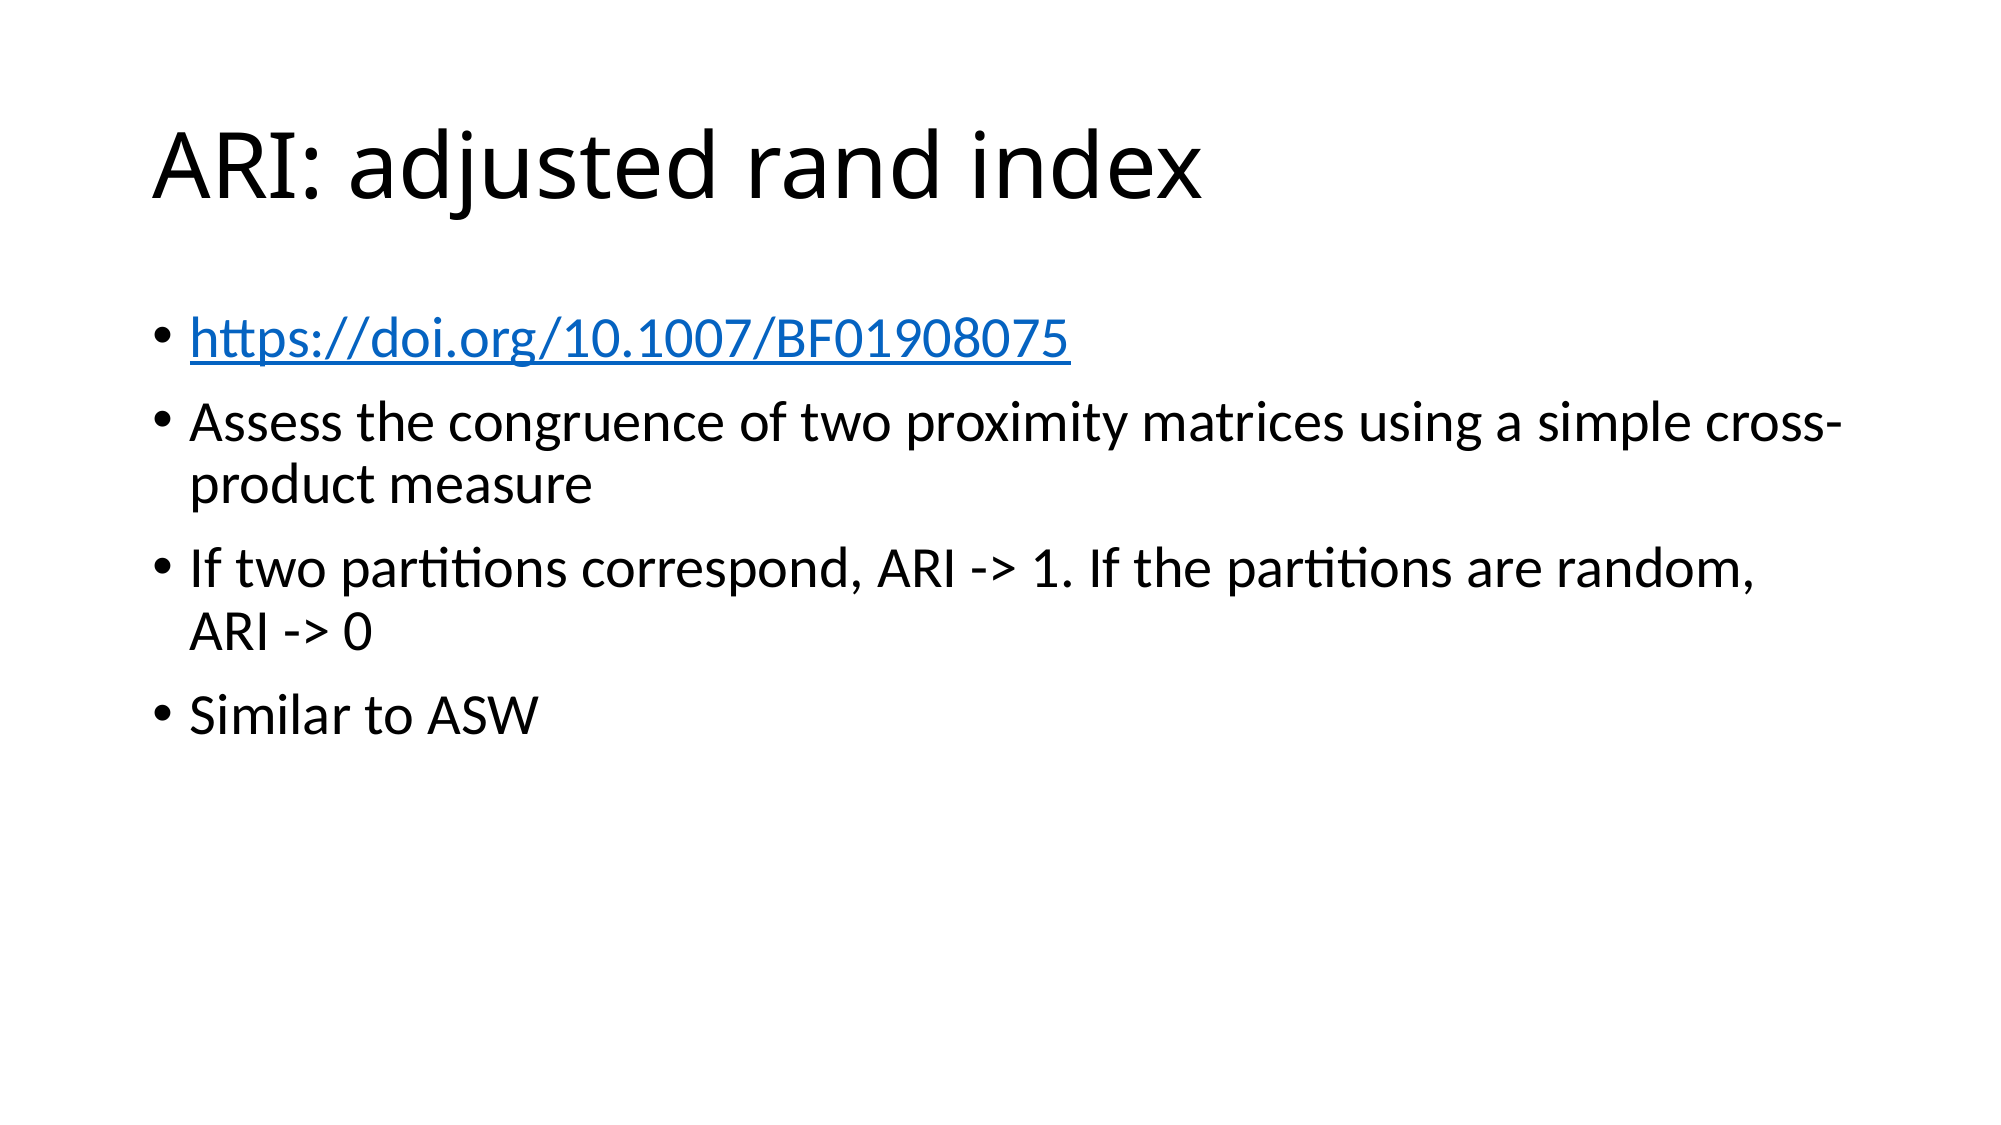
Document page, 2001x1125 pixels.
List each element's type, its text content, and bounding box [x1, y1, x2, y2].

list https://doi.org/10.1007/BF01908075 Assess the congruence of two proximity matrices using a simple cross-product measure If two partitions correspond, ARI -> 1. If the partitions are random, ARI -> 0 Similar to ASW [137, 299, 1863, 1014]
title ARI: adjusted rand index [137, 59, 1863, 278]
